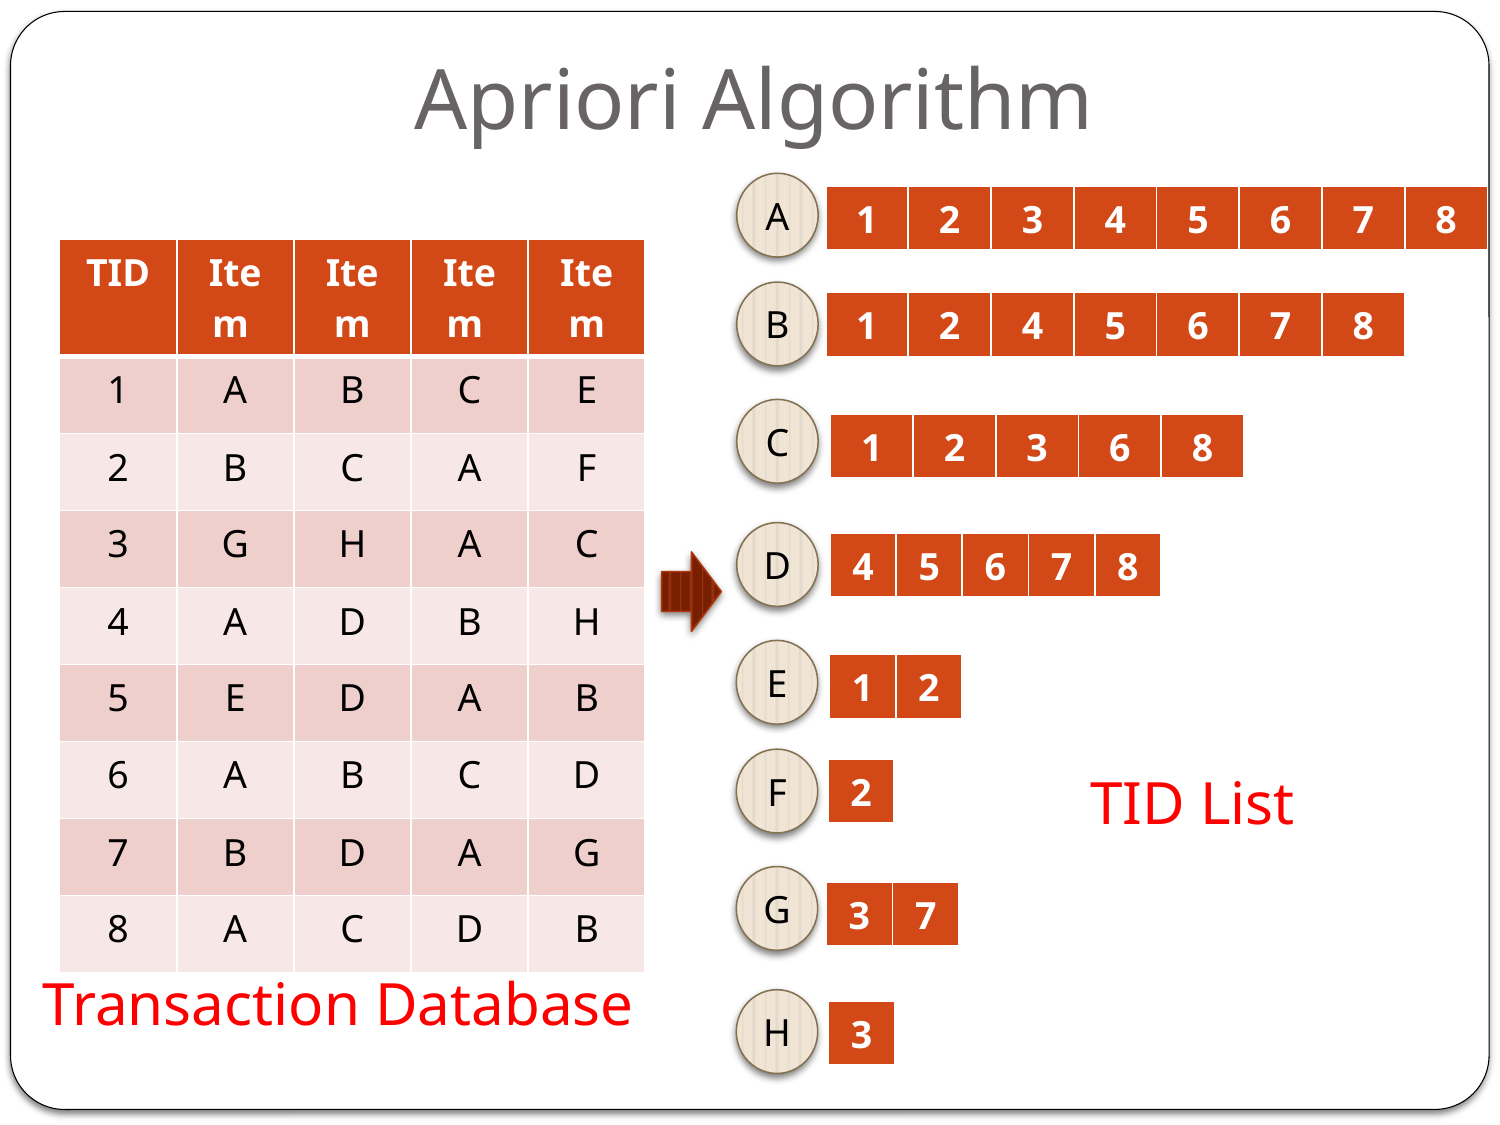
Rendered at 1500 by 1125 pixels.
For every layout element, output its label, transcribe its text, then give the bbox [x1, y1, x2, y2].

table_header 3 [829, 1002, 894, 1064]
table_cell D [529, 742, 644, 818]
table_cell B [178, 434, 293, 510]
table_header 1 [830, 655, 895, 718]
title Apriori Algorithm [116, 22, 1392, 162]
table_cell C [295, 434, 410, 510]
table_cell C [412, 359, 527, 433]
table_header 1 [827, 293, 907, 356]
table_cell A [178, 588, 293, 664]
table_header 8 [1323, 293, 1404, 356]
table_cell E [529, 359, 644, 433]
table_cell F [529, 434, 644, 510]
table_cell 6 [60, 742, 176, 818]
table_cell C [295, 896, 410, 960]
text_box G [735, 865, 819, 952]
table_header Item [529, 240, 644, 354]
table_header 1 [831, 415, 912, 477]
table_header 3 [997, 415, 1078, 477]
table_header 6 [1079, 415, 1160, 477]
text_box B [735, 281, 819, 367]
table_cell D [295, 665, 410, 741]
table_cell D [295, 819, 410, 895]
table_cell H [295, 511, 410, 587]
text_box E [735, 639, 819, 725]
table_header Item [178, 240, 293, 354]
table_cell A [412, 665, 527, 741]
table_cell A [412, 511, 527, 587]
table_cell B [178, 819, 293, 895]
table_header 3 [827, 883, 892, 945]
table_cell G [529, 819, 644, 895]
table_cell A [178, 896, 293, 960]
table_cell B [412, 588, 527, 664]
table_cell 2 [60, 434, 176, 510]
table_cell E [178, 665, 293, 741]
table_cell D [412, 896, 527, 960]
table_header 7 [893, 883, 958, 945]
table_cell G [178, 511, 293, 587]
text_box D [735, 521, 819, 608]
text_box A [735, 172, 819, 258]
table_header Item [412, 240, 527, 354]
table_header 4 [992, 293, 1073, 356]
text_box H [735, 988, 819, 1075]
table_cell 8 [60, 896, 176, 960]
table_cell D [295, 588, 410, 664]
table_cell B [529, 665, 644, 741]
table_header 2 [909, 293, 990, 356]
table_header 2 [829, 760, 893, 822]
table_cell A [412, 819, 527, 895]
table_header 4 [831, 534, 895, 596]
text_box C [735, 398, 819, 484]
table_header Item [295, 240, 410, 354]
table_cell A [178, 359, 293, 433]
table_header 8 [1162, 415, 1243, 477]
text_box TID List [1075, 759, 1310, 844]
text_box F [735, 748, 819, 834]
table_cell B [295, 359, 410, 433]
table_header 5 [1157, 187, 1238, 249]
text_box [660, 551, 722, 633]
table_cell 4 [60, 588, 176, 664]
table_cell C [529, 511, 644, 587]
table_cell B [295, 742, 410, 818]
text_box Transaction Database [27, 960, 649, 1045]
table_header 3 [992, 187, 1073, 249]
table_cell A [412, 434, 527, 510]
table_cell 7 [60, 819, 176, 895]
table_header 5 [1075, 293, 1156, 356]
table_header 6 [1240, 187, 1321, 249]
table_cell A [178, 742, 293, 818]
table_cell B [529, 896, 644, 960]
table_header 6 [1157, 293, 1238, 356]
table_header 4 [1075, 187, 1156, 249]
table_header 2 [897, 655, 961, 718]
table_header 5 [897, 534, 961, 596]
table_cell C [412, 742, 527, 818]
table_cell 3 [60, 511, 176, 587]
table_header 2 [909, 187, 990, 249]
table_cell H [529, 588, 644, 664]
table_header 7 [1240, 293, 1321, 356]
table_header 7 [1029, 534, 1094, 596]
table_header 1 [827, 187, 907, 249]
table_header 8 [1096, 534, 1160, 596]
table_cell 5 [60, 665, 176, 741]
table_header 7 [1323, 187, 1404, 249]
table_header 2 [914, 415, 995, 477]
table_header 6 [963, 534, 1028, 596]
table_header TID [60, 240, 176, 354]
table_header 8 [1406, 187, 1487, 249]
table_cell 1 [60, 359, 176, 433]
